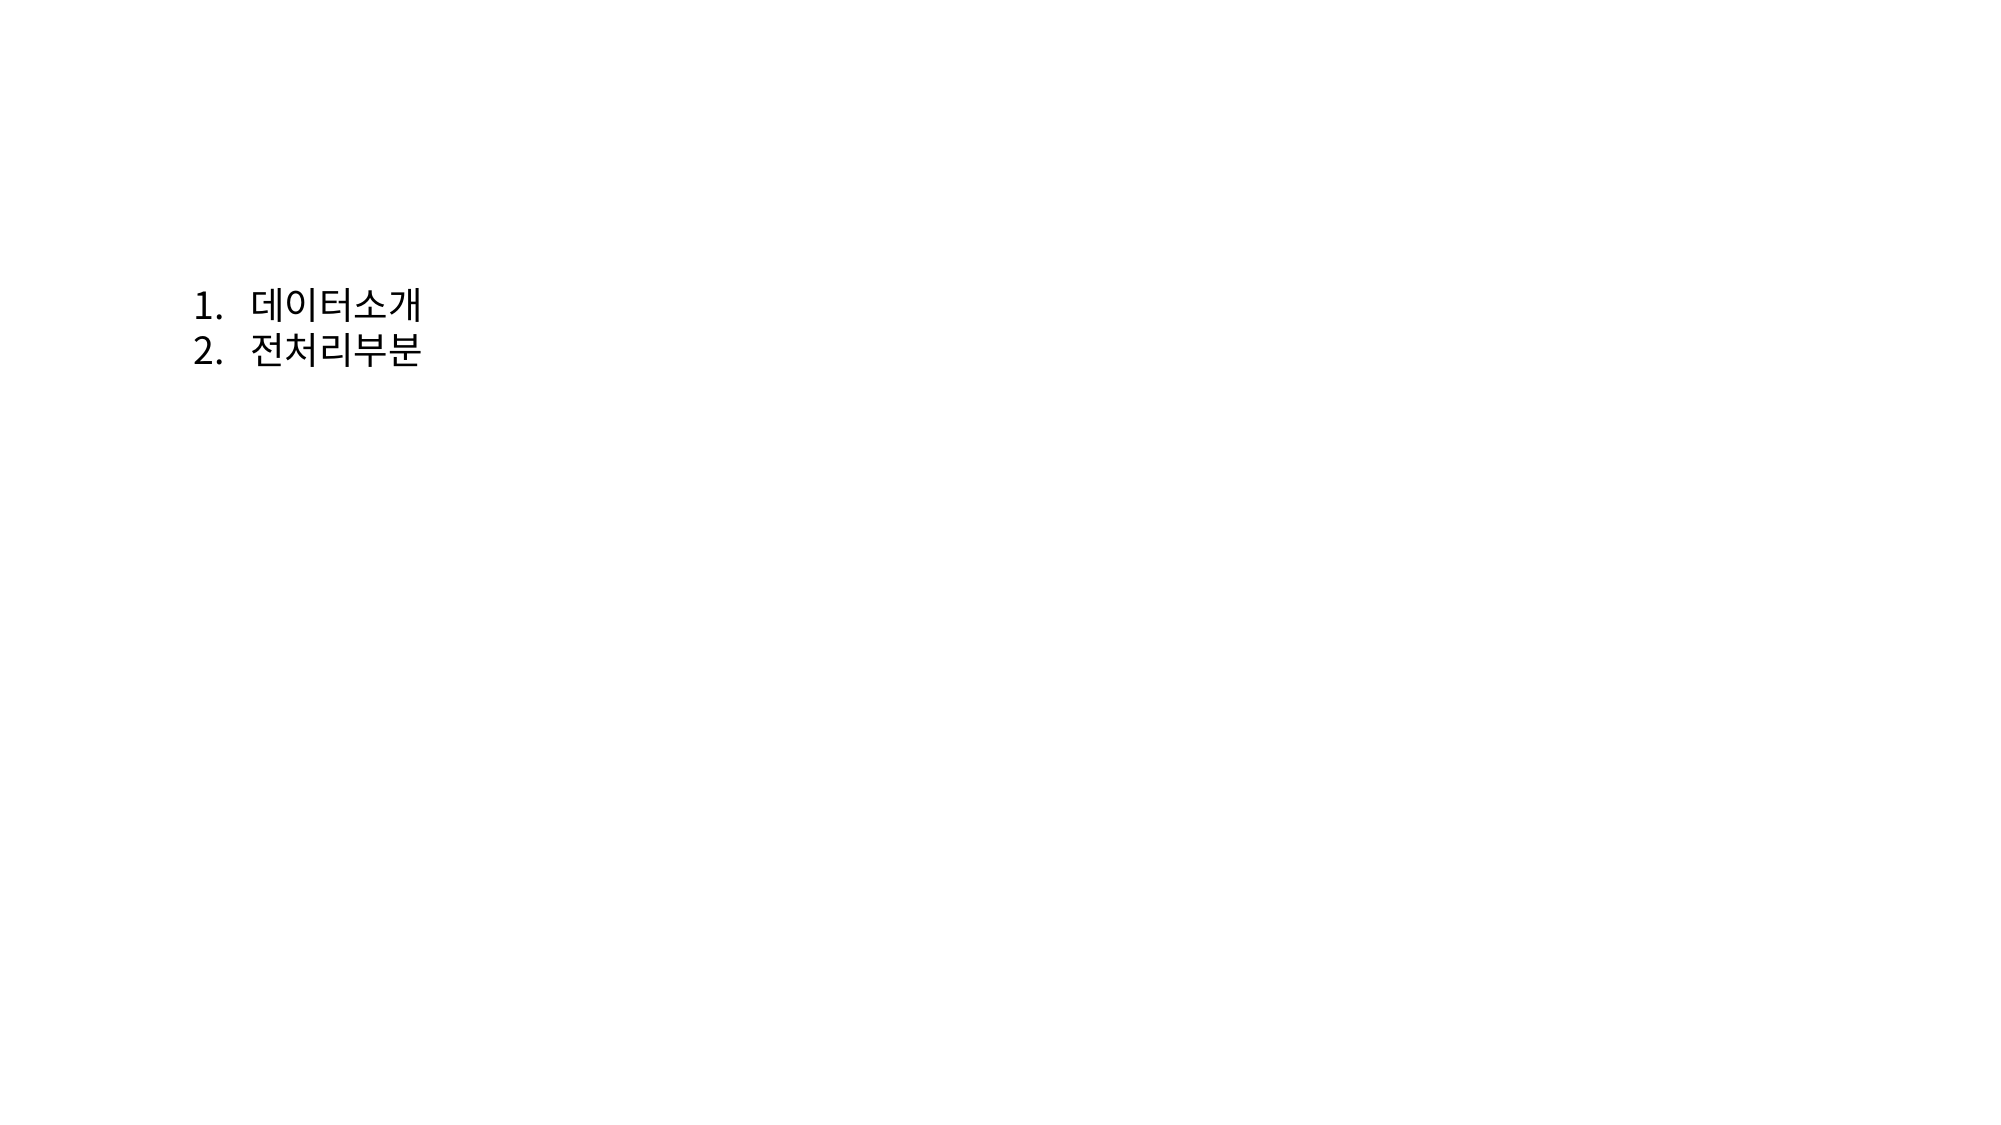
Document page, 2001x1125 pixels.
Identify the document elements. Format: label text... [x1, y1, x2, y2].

text_box 데이터소개 전처리부분 [179, 274, 438, 425]
